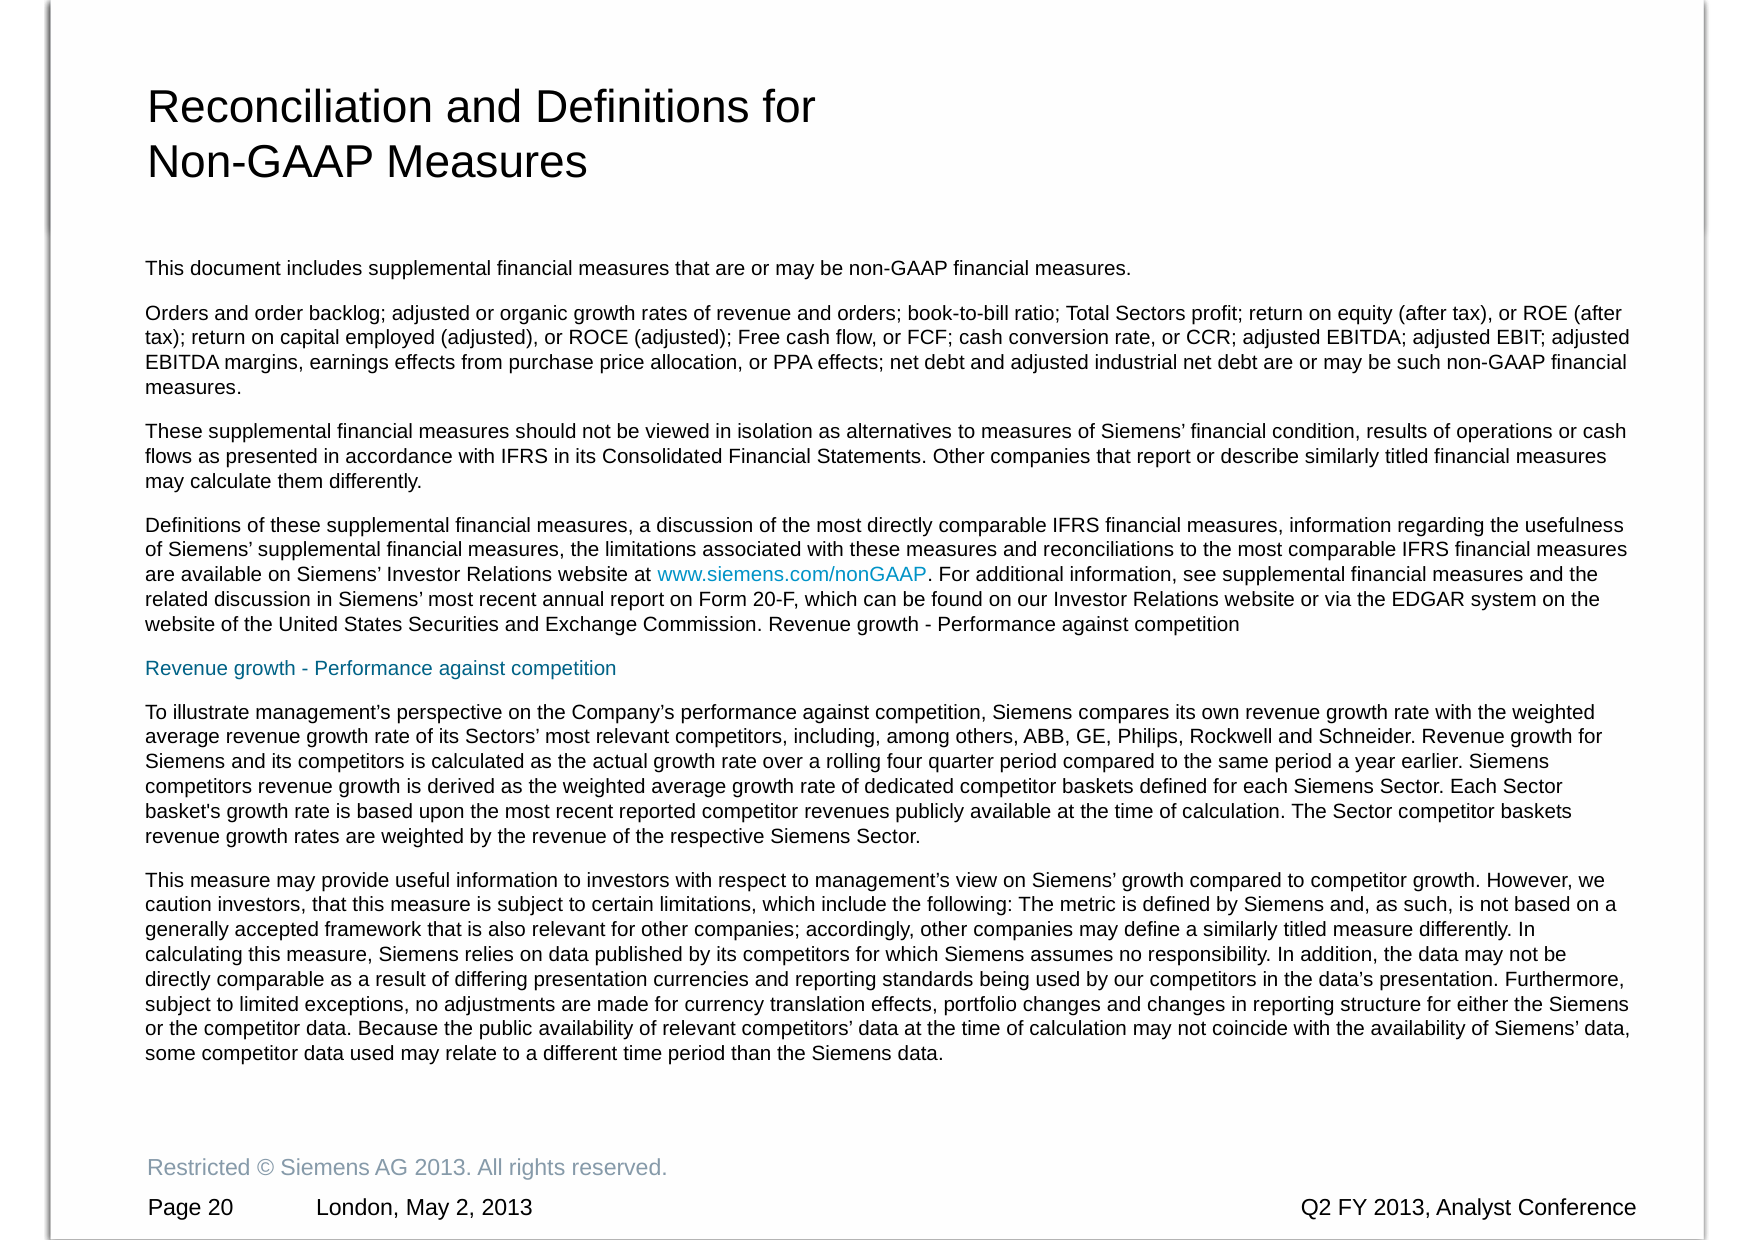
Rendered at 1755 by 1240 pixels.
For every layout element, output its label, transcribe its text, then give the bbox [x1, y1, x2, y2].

text_box Page 20 [147, 1193, 234, 1221]
text_box Q2 FY 2013, Analyst Conference [1300, 1193, 1637, 1221]
text_box London, May 2, 2013 [316, 1193, 533, 1221]
text_box [49, 0, 1706, 1240]
text_box Reconciliation and Definitions for Non-GAAP Measures This document includes supplemental financial measures that are or may be non-GAAP financial measures. Orders and order backlog; adjusted or organic growth rates of revenue and orders; book-to-bill ratio; Total Sectors profit; return on equity (after tax), or ROE (after tax); return on capital employed (adjusted), or ROCE (adjusted); Free cash flow, or FCF; cash conversion rate, or CCR; adjusted EBITDA; adjusted EBIT; adjusted EBITDA margins, earnings effects from purchase price allocation, or PPA effects; net debt and adjusted industrial net debt are or may be such non-GAAP financial measures. These supplemental financial measures should not be viewed in isolation as alternatives to measures of Siemens’ financial condition, results of operations or cash flows as presented in accordance with IFRS in its Consolidated Financial Statements. Other companies that report or describe similarly titled financial measures may calculate them differently. Definitions of these supplemental financial measures, a discussion of the most directly comparable IFRS financial measures, information regarding the usefulness of Siemens’ supplemental financial measures, the limitations associated with these measures and reconciliations to the most comparable IFRS financial measures are available on Siemens’ Investor Relations website at www.siemens.com/nonGAAP. For additional information, see supplemental financial measures and the related discussion in Siemens’ most recent annual report on Form 20-F, which can be found on our Investor Relations website or via the EDGAR system on the website of the United States Securities and Exchange Commission. Revenue growth - Performance against competition Revenue growth - Performance against competition To illustrate management’s perspective on the Company’s performance against competition, Siemens compares its own revenue growth rate with the weighted average revenue growth rate of its Sectors’ most relevant competitors, including, among others, ABB, GE, Philips, Rockwell and Schneider. Revenue growth for Siemens and its competitors is calculated as the actual growth rate over a rolling four quarter period compared to the same period a year earlier. Siemens competitors revenue growth is derived as the weighted average growth rate of dedicated competitor baskets defined for each Siemens Sector. Each Sector basket's growth rate is based upon the most recent reported competitor revenues publicly available at the time of calculation. The Sector competitor baskets revenue growth rates are weighted by the revenue of the respective Siemens Sector. This measure may provide useful information to investors with respect to management’s view on Siemens’ growth compared to competitor growth. However, we caution investors, that this measure is subject to certain limitations, which include the following: The metric is defined by Siemens and, as such, is not based on a generally accepted framework that is also relevant for other companies; accordingly, other companies may define a similarly titled measure differently. In calculating this measure, Siemens relies on data published by its competitors for which Siemens assumes no responsibility. In addition, the data may not be directly comparable as a result of differing presentation currencies and reporting standards being used by our competitors in the data’s presentation. Furthermore, subject to limited exceptions, no adjustments are made for currency translation effects, portfolio changes and changes in reporting structure for either the Siemens or the competitor data. Because the public availability of relevant competitors’ data at the time of calculation may not coincide with the availability of Siemens’ data, some competitor data used may relate to a different time period than the Siemens data. Restricted © Siemens AG 2013. All rights reserved. [145, 76, 1633, 1181]
